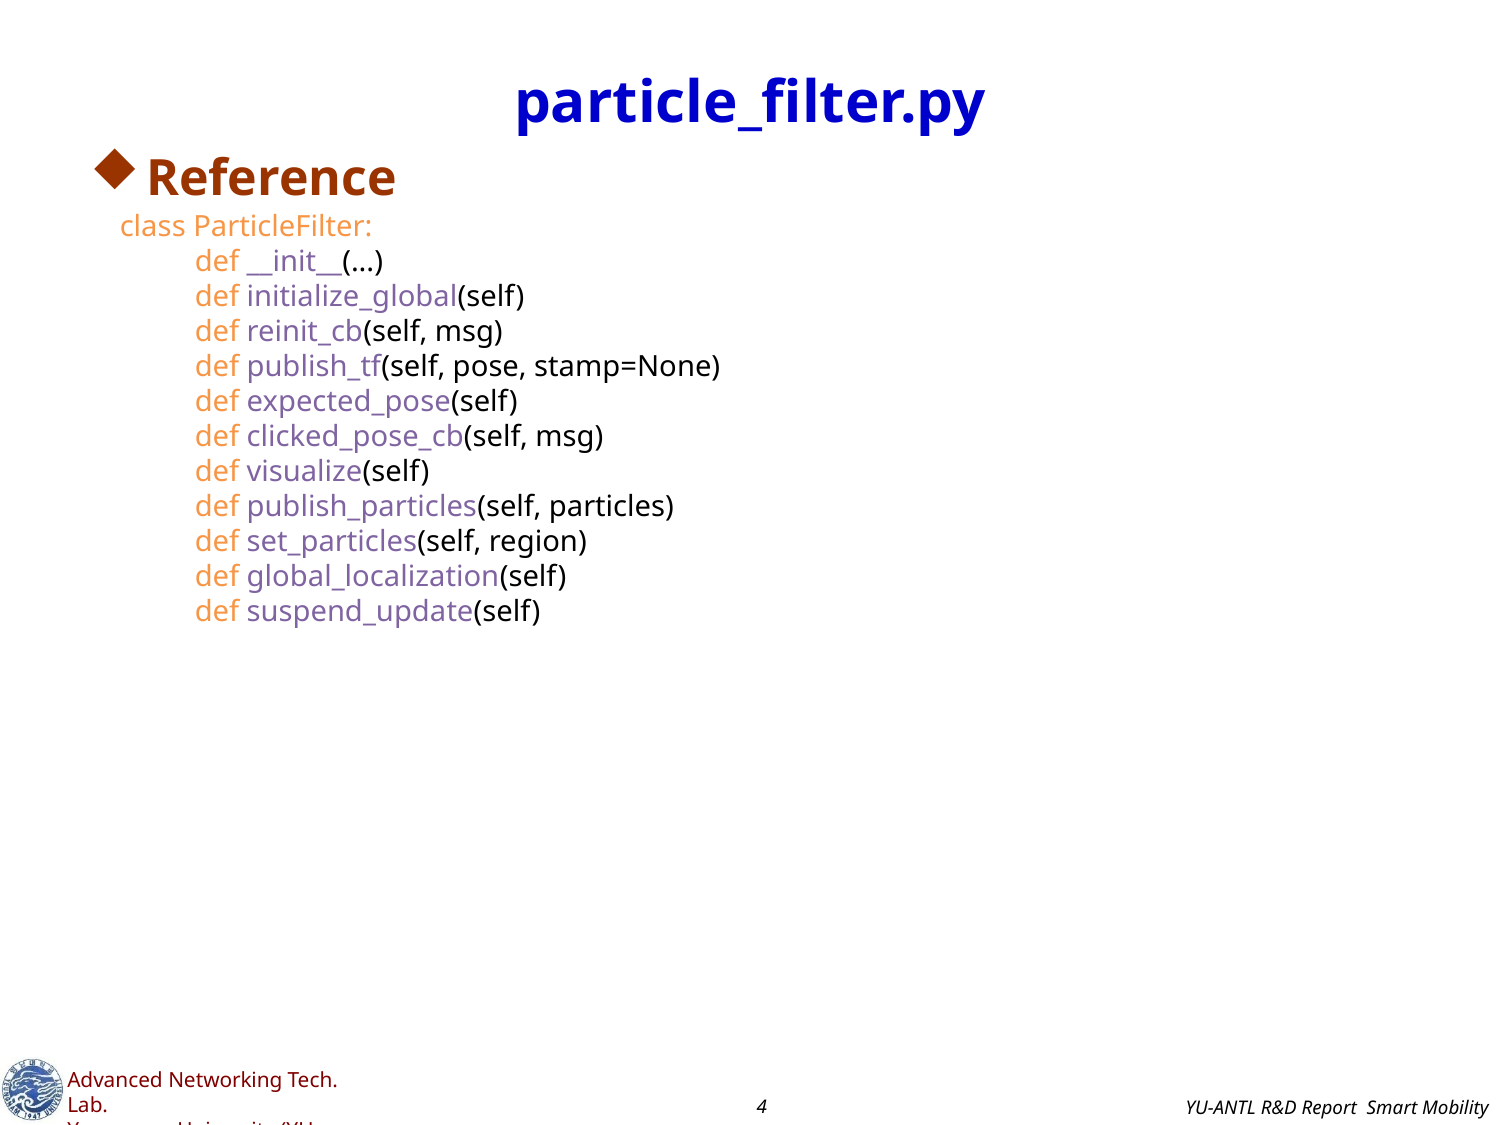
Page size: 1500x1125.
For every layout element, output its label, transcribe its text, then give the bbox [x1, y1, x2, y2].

title particle_filter.py [74, 44, 1426, 137]
text_box class ParticleFilter: def __init__(...) def initialize_global(self) def reinit_cb(self, msg) def publish_tf(self, pose, stamp=None) def expected_pose(self) def clicked_pose_cb(self, msg) def visualize(self) def publish_particles(self, particles) def set_particles(self, region) def global_localization(self) def suspend_update(self) [104, 200, 1425, 635]
list Reference [74, 137, 1426, 962]
picture [0, 1057, 66, 1124]
